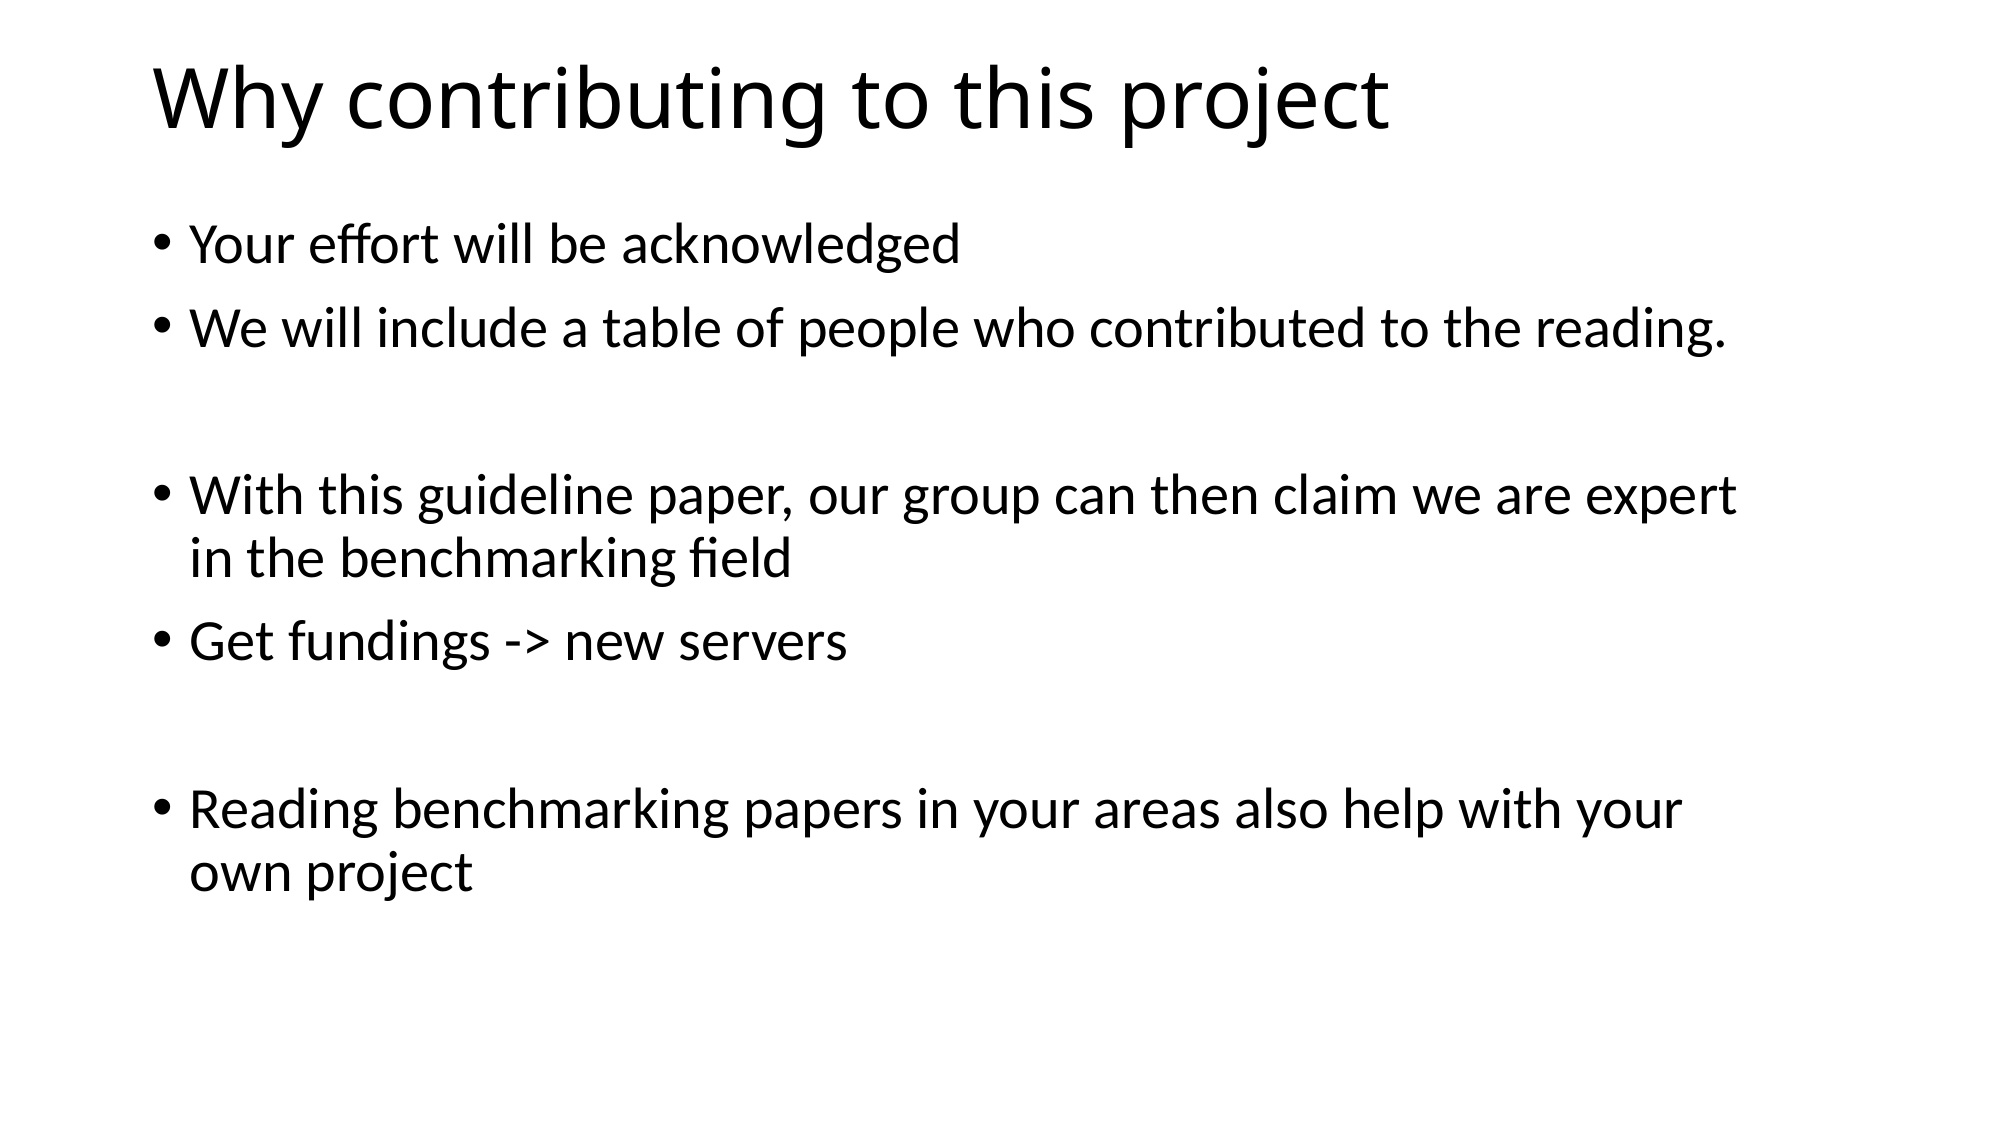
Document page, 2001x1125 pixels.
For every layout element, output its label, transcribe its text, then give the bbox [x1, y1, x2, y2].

list Your effort will be acknowledged We will include a table of people who contributed to the reading. With this guideline paper, our group can then claim we are expert in the benchmarking field Get fundings -> new servers Reading benchmarking papers in your areas also help with your own project [137, 205, 1798, 1044]
title Why contributing to this project [137, 43, 1863, 160]
